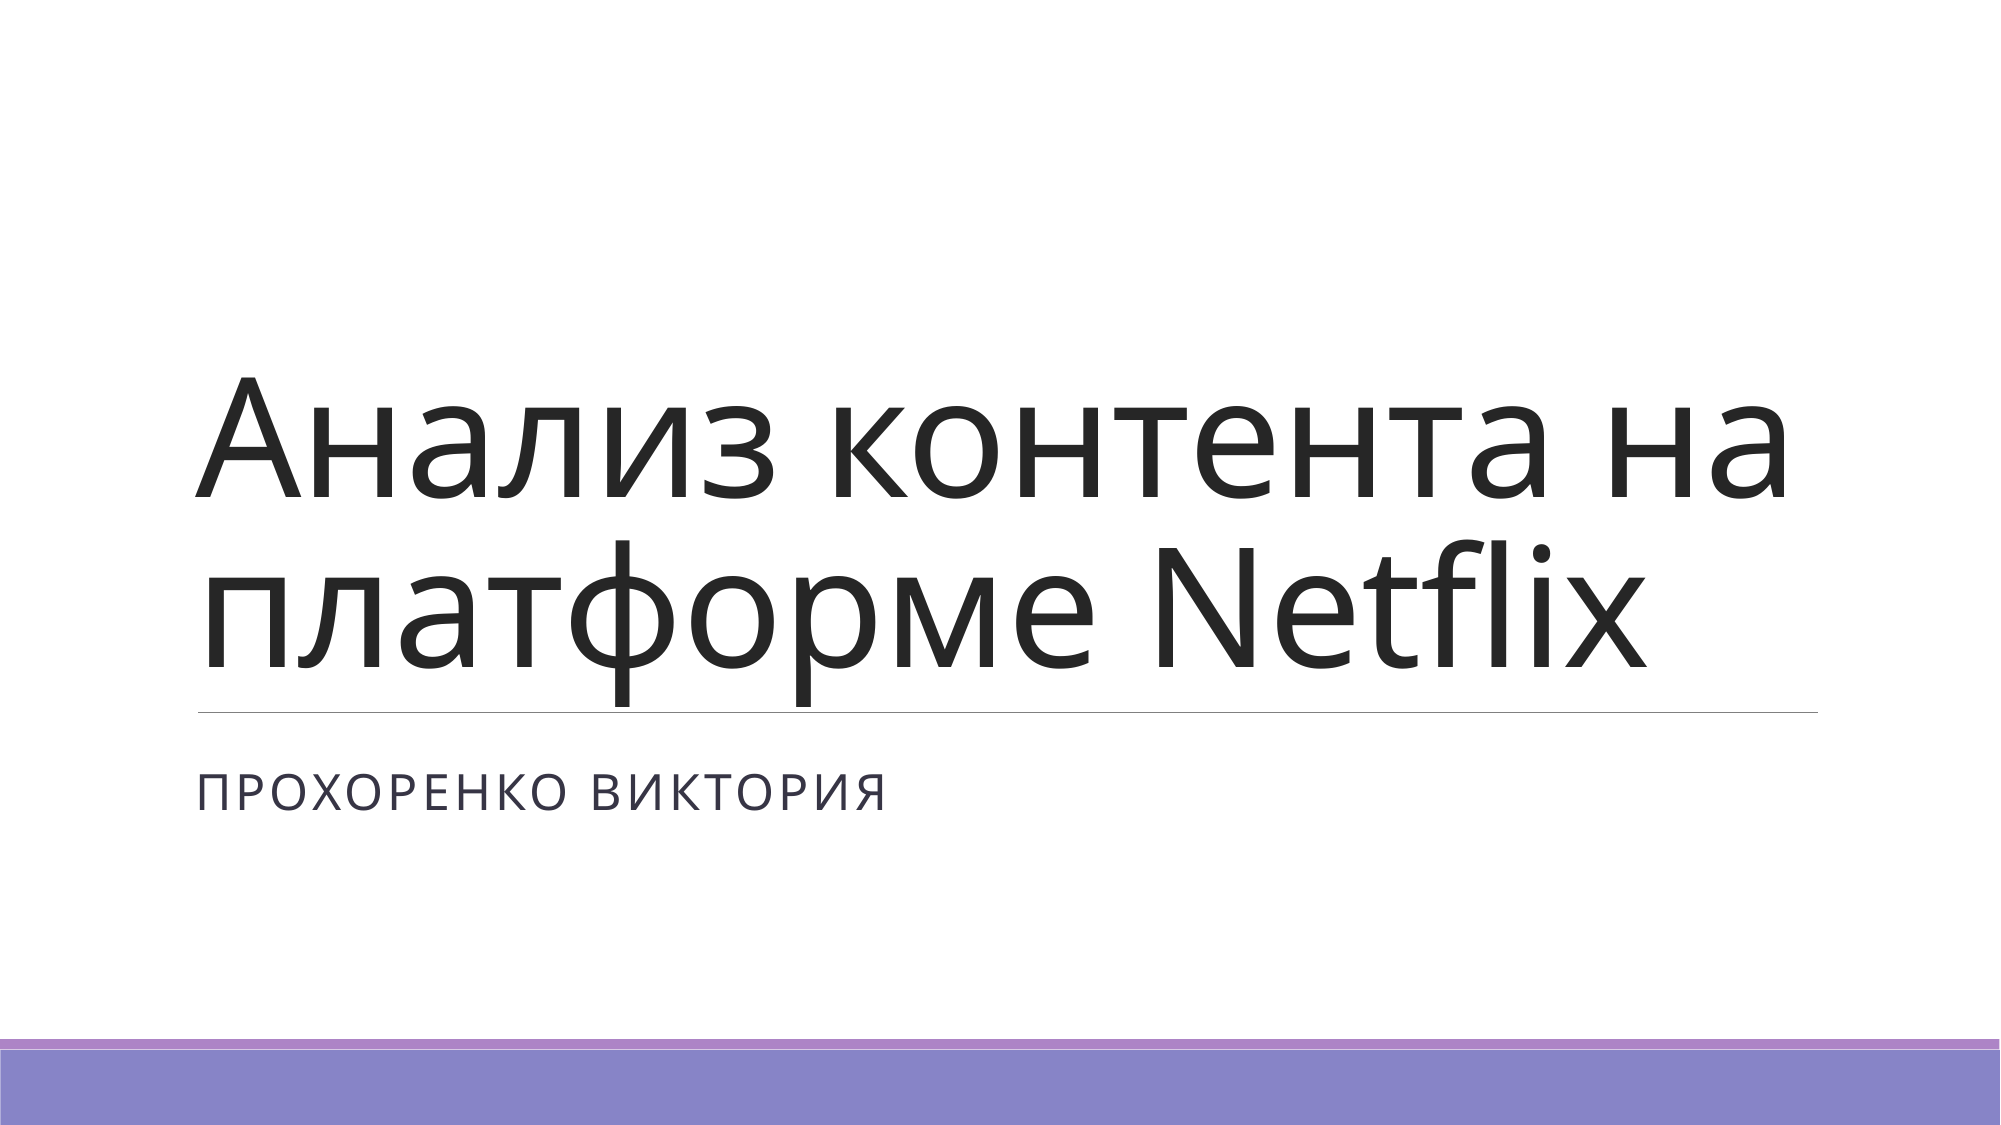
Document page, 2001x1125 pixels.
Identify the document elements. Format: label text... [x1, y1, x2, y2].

subtitle Прохоренко виктория [180, 760, 1830, 948]
title Анализ контента на платформе Netflix [180, 124, 1830, 710]
